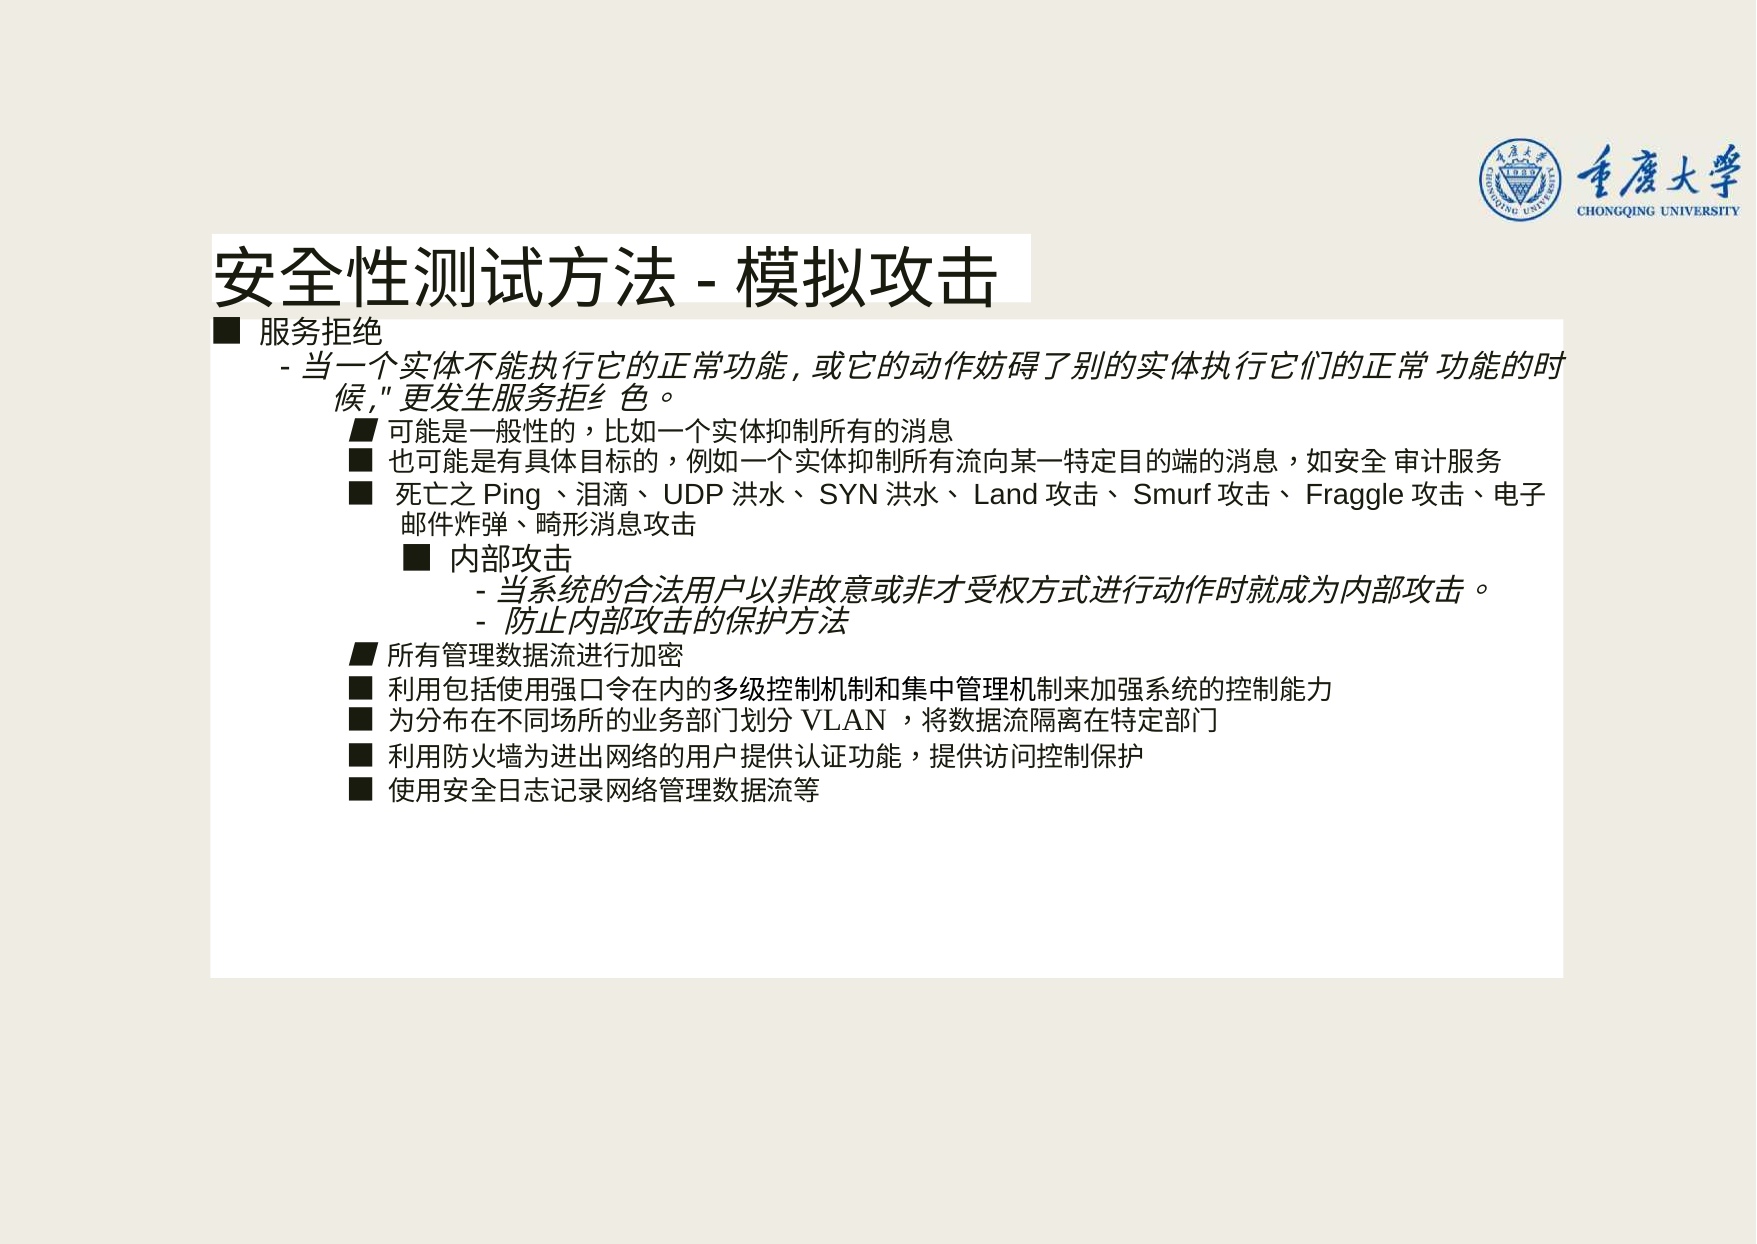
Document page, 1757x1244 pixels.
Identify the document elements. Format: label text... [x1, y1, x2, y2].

text_box 安全性测试方法-模拟攻击 [211, 233, 1031, 303]
picture [1478, 137, 1743, 223]
text_box ■ 服务拒绝 -当一个实体不能执行它的正常功能,或它的动作妨碍了别的实体执行它们的正常 功能的时候,"更发生服务拒纟色。 ■ 可能是一般性的，比如一个实体抑制所有的消息 ■ 也可能是有具体目标的，例如一个实体抑制所有流向某一特定目的端的消息，如安全 审计服务 ■ 死亡之Ping、泪滴、UDP洪水、SYN洪水、Land攻击、Smurf攻击、Fraggle攻击、电子 邮件炸弹、畸形消息攻击 ■ 内部攻击 -当系统的合法用户以非故意或非才受权方式进行动作时就成为内部攻击。 - 防止内部攻击的保护方法 ■ 所有管理数据流进行加密 ■ 利用包括使用强口令在内的多级控制机制和集中管理机制来加强系统的控制能力 ■ 为分布在不同场所的业务部门划分VLAN，将数据流隔离在特定部门 ■ 利用防火墙为进出网络的用户提供认证功能，提供访问控制保护 ■ 使用安全日志记录网络管理数据流等 [210, 319, 1564, 978]
